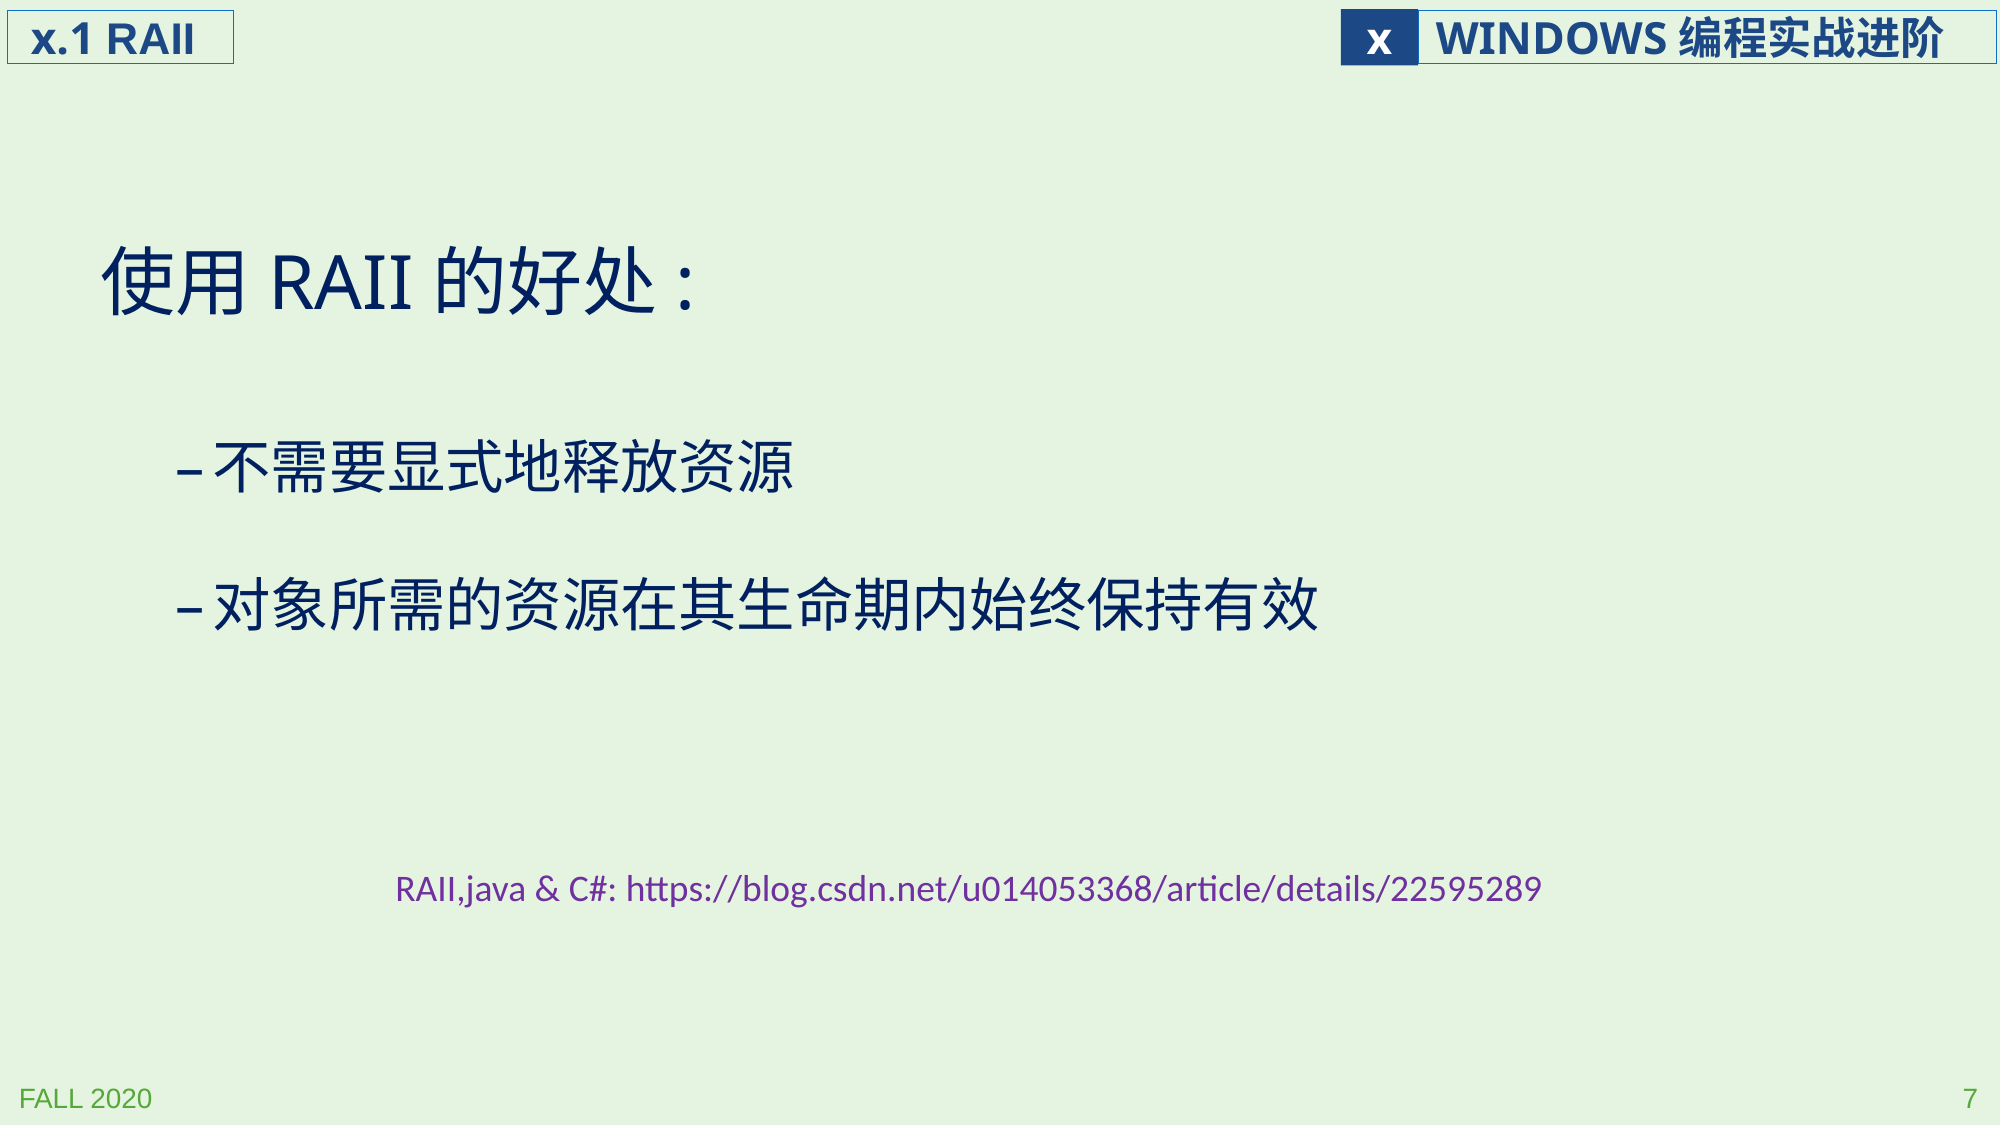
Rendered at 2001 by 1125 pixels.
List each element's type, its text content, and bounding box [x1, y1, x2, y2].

text_box RAII,java & C#: https://blog.csdn.net/u014053368/article/details/22595289 [380, 856, 1620, 917]
text_box 使用RAII的好处: 不需要显式地释放资源 对象所需的资源在其生命期内始终保持有效 [85, 237, 1760, 786]
